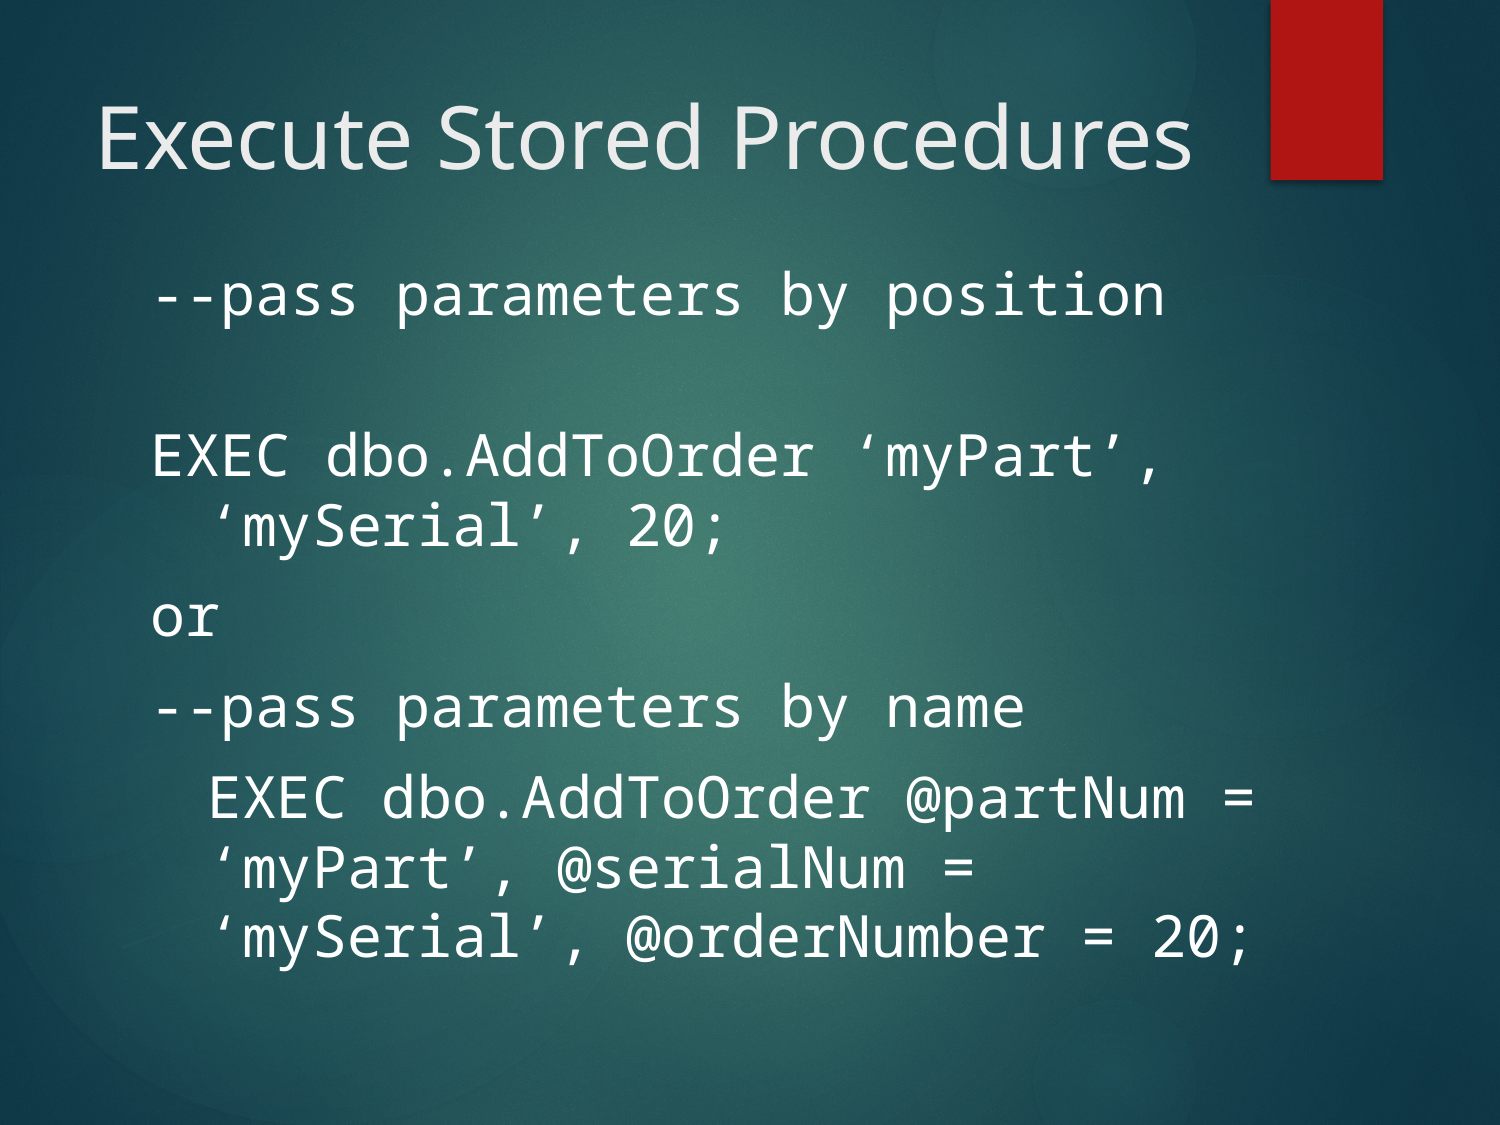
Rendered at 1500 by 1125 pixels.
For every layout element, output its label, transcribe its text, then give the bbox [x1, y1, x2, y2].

title Execute Stored Procedures [79, 74, 1300, 304]
list --pass parameters by position EXEC dbo.AddToOrder ‘myPart’, ‘mySerial’, 20; or --pass parameters by name EXEC dbo.AddToOrder @partNum = ‘myPart’, @serialNum = ‘mySerial’, @orderNumber = 20; [135, 249, 1350, 1025]
